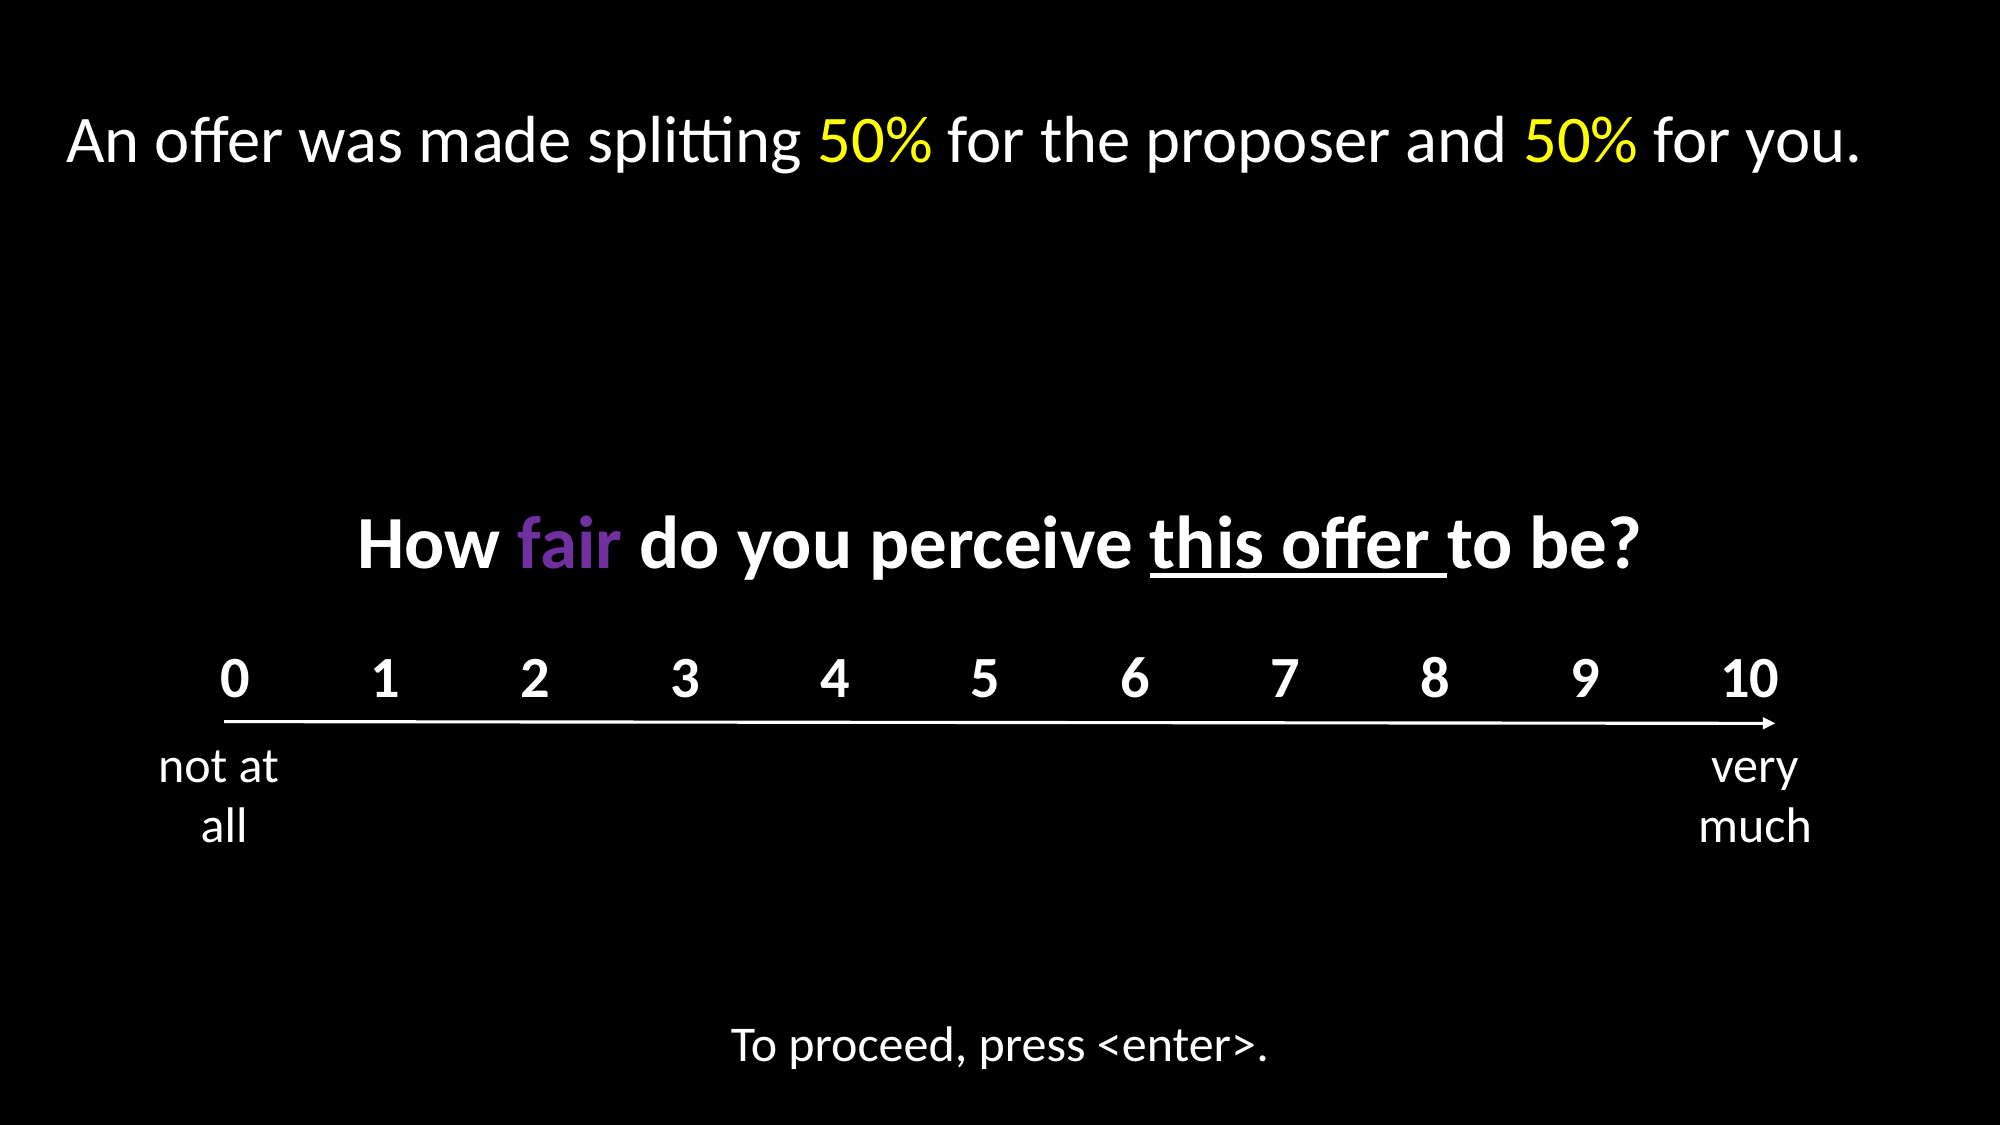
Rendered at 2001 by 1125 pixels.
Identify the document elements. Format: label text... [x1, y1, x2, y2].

text_box not at all [117, 724, 331, 860]
text_box very much [1648, 724, 1862, 860]
subtitle An offer was made splitting 50% for the proposer and 50% for you. How fair do you perceive this offer to be? 0 1 2 3 4 5 6 7 8 9 10 To proceed, press <enter>. [51, 48, 1949, 1091]
